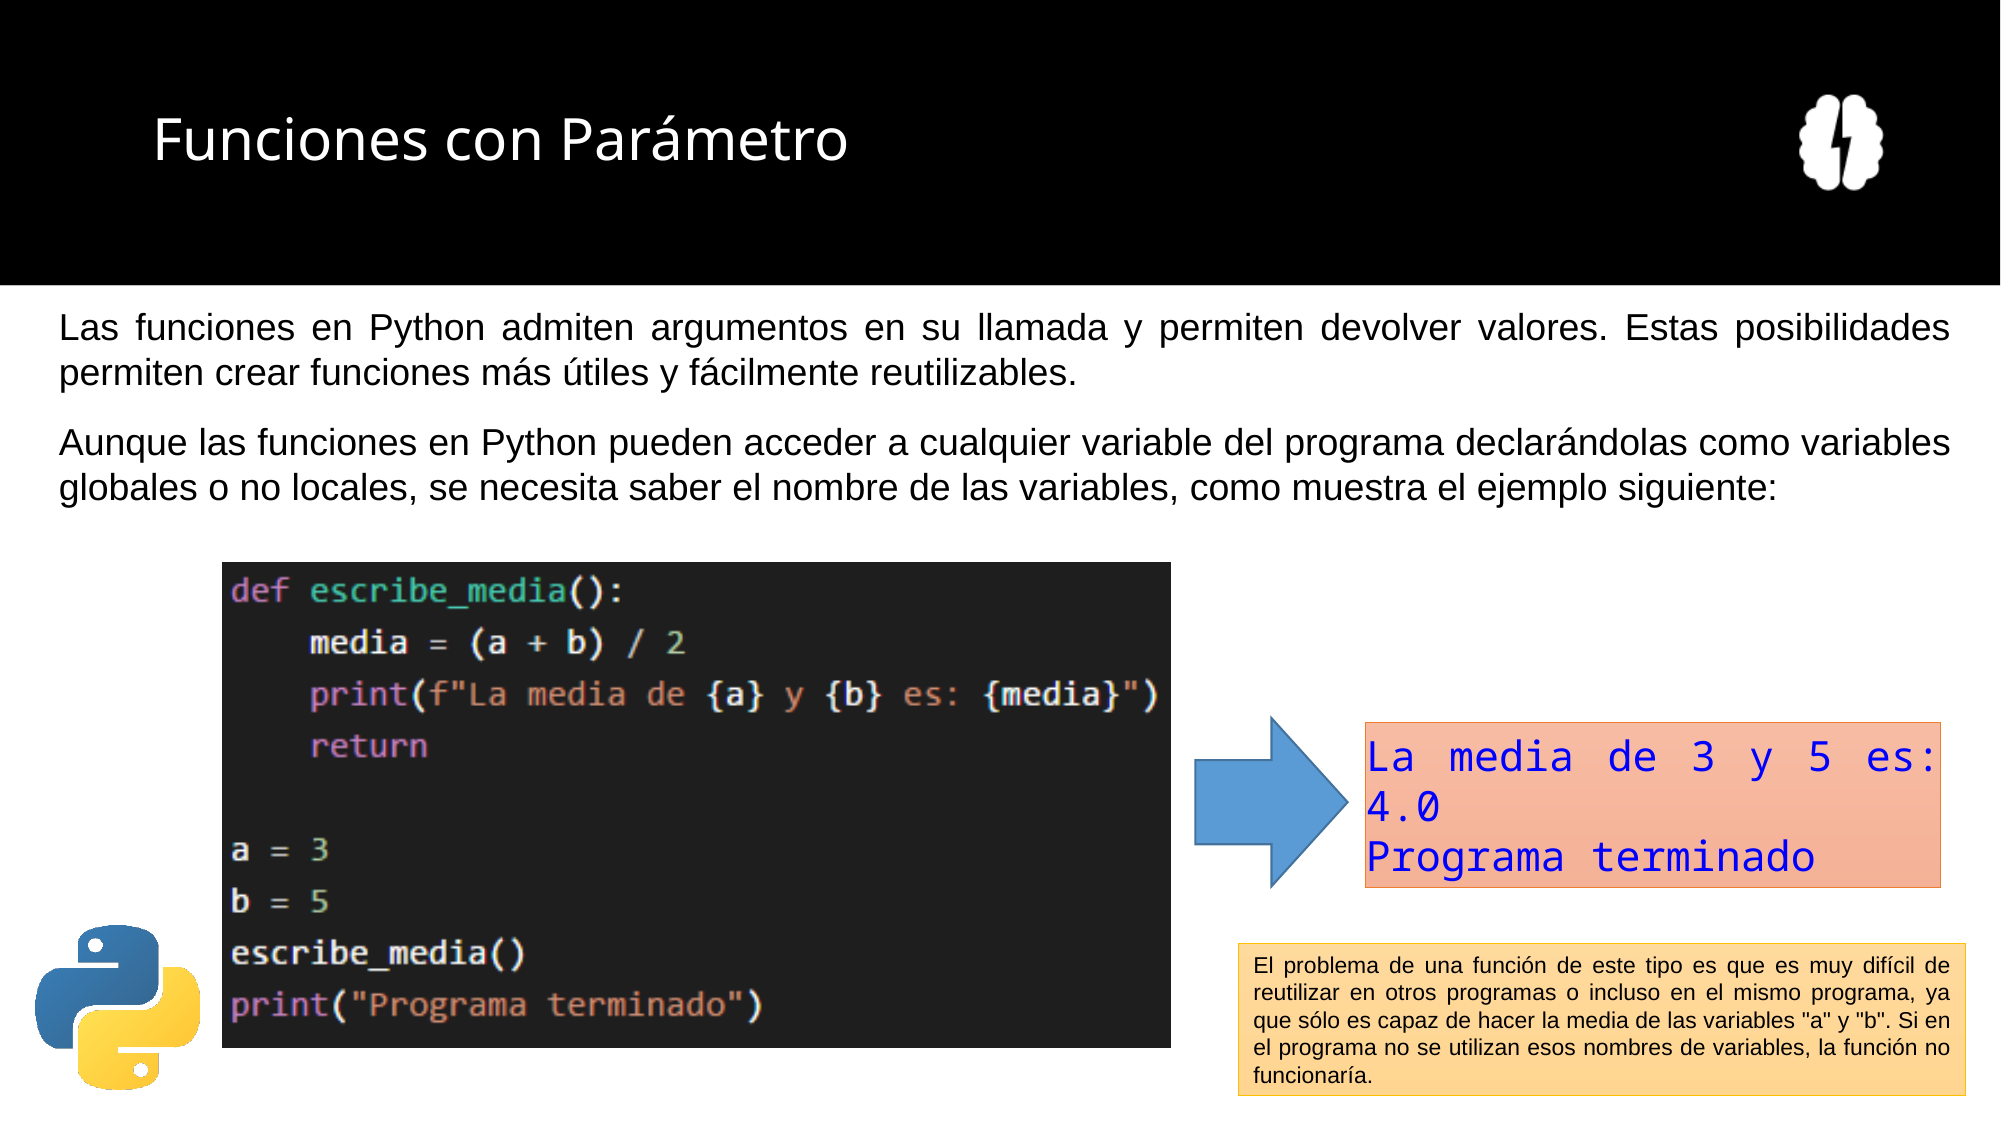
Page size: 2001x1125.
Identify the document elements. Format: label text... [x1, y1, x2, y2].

text_box Aunque las funciones en Python pueden acceder a cualquier variable del programa declarándolas como variables globales o no locales, se necesita saber el nombre de las variables, como muestra el ejemplo siguiente: [44, 410, 1966, 516]
title Funciones con Parámetro [137, 89, 1682, 194]
text_box [1194, 715, 1350, 889]
text_box La media de 3 y 5 es: 4.0 Programa terminado [1365, 722, 1941, 888]
picture [0, 0, 2001, 1125]
text_box Las funciones en Python admiten argumentos en su llamada y permiten devolver valores. Estas posibilidades permiten crear funciones más útiles y fácilmente reutilizables. [44, 295, 1966, 401]
text_box El problema de una función de este tipo es que es muy difícil de reutilizar en otros programas o incluso en el mismo programa, ya que sólo es capaz de hacer la media de las variables "a" y "b". Si en el programa no se utilizan esos nombres de variables, la función no funcionaría. [1238, 943, 1966, 1096]
